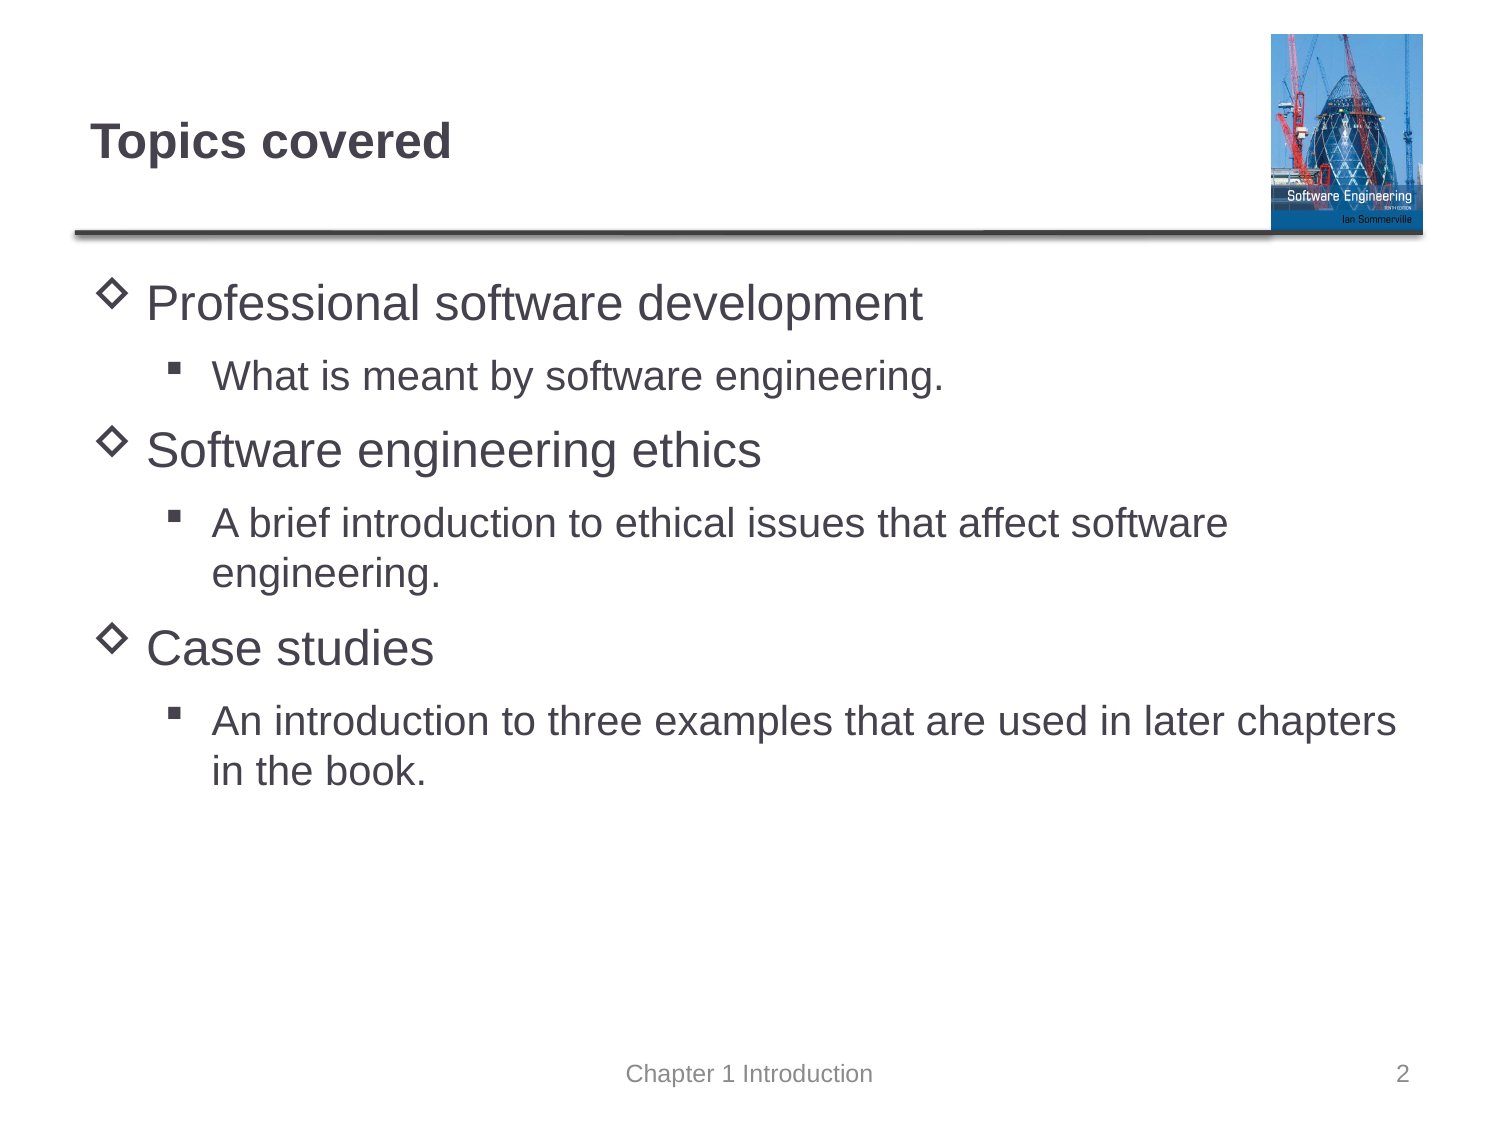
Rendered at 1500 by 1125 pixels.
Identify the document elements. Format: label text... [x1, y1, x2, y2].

footer Chapter 1 Introduction [512, 1042, 988, 1103]
list Professional software development What is meant by software engineering. Software engineering ethics A brief introduction to ethical issues that affect software engineering. Case studies An introduction to three examples that are used in later chapters in the book. [75, 262, 1425, 1005]
picture [1271, 34, 1423, 230]
title Topics covered [74, 44, 1272, 233]
slide_number 2 [1074, 1042, 1425, 1103]
